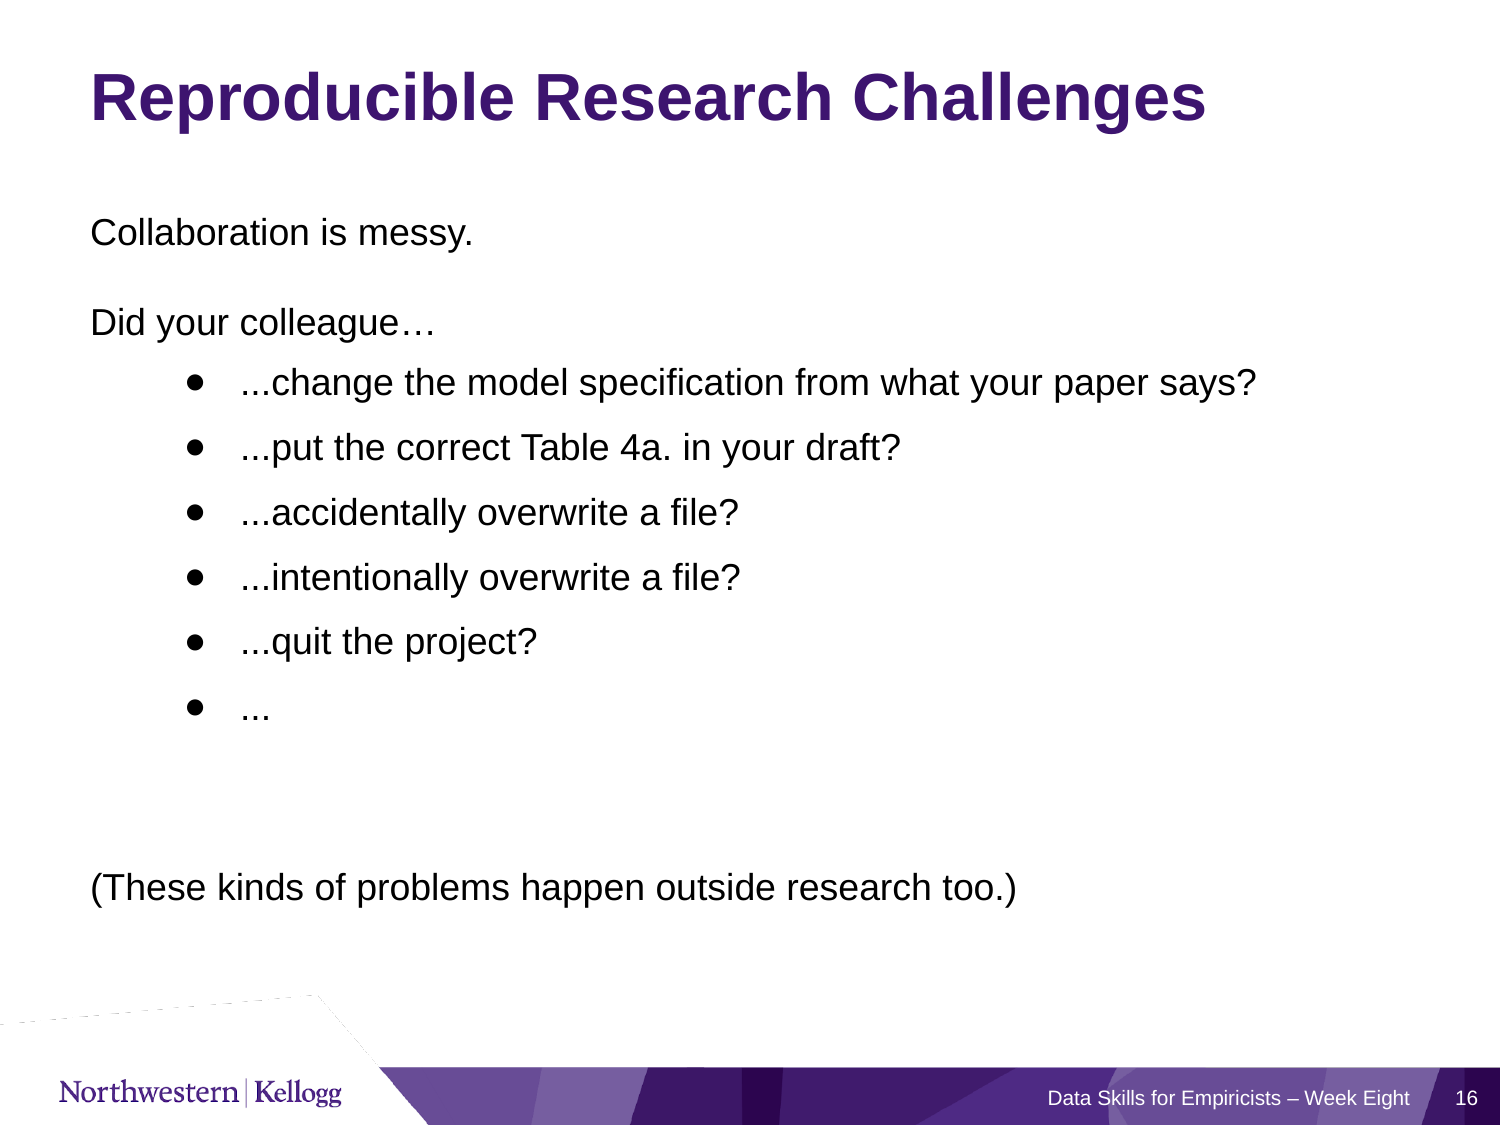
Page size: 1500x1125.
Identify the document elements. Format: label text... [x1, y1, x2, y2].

title Reproducible Research Challenges [75, 0, 1425, 188]
slide_number 16 [1425, 1067, 1494, 1125]
picture [0, 0, 1500, 1125]
footer Data Skills for Empiricists – Week Eight [750, 1068, 1425, 1125]
text_box Collaboration is messy. Did your colleague… ...change the model specification from what your paper says? ...put the correct Table 4a. in your draft? ...accidentally overwrite a file? ...intentionally overwrite a file? ...quit the project? ... (These kinds of problems happen outside research too.) [74, 200, 1438, 1068]
